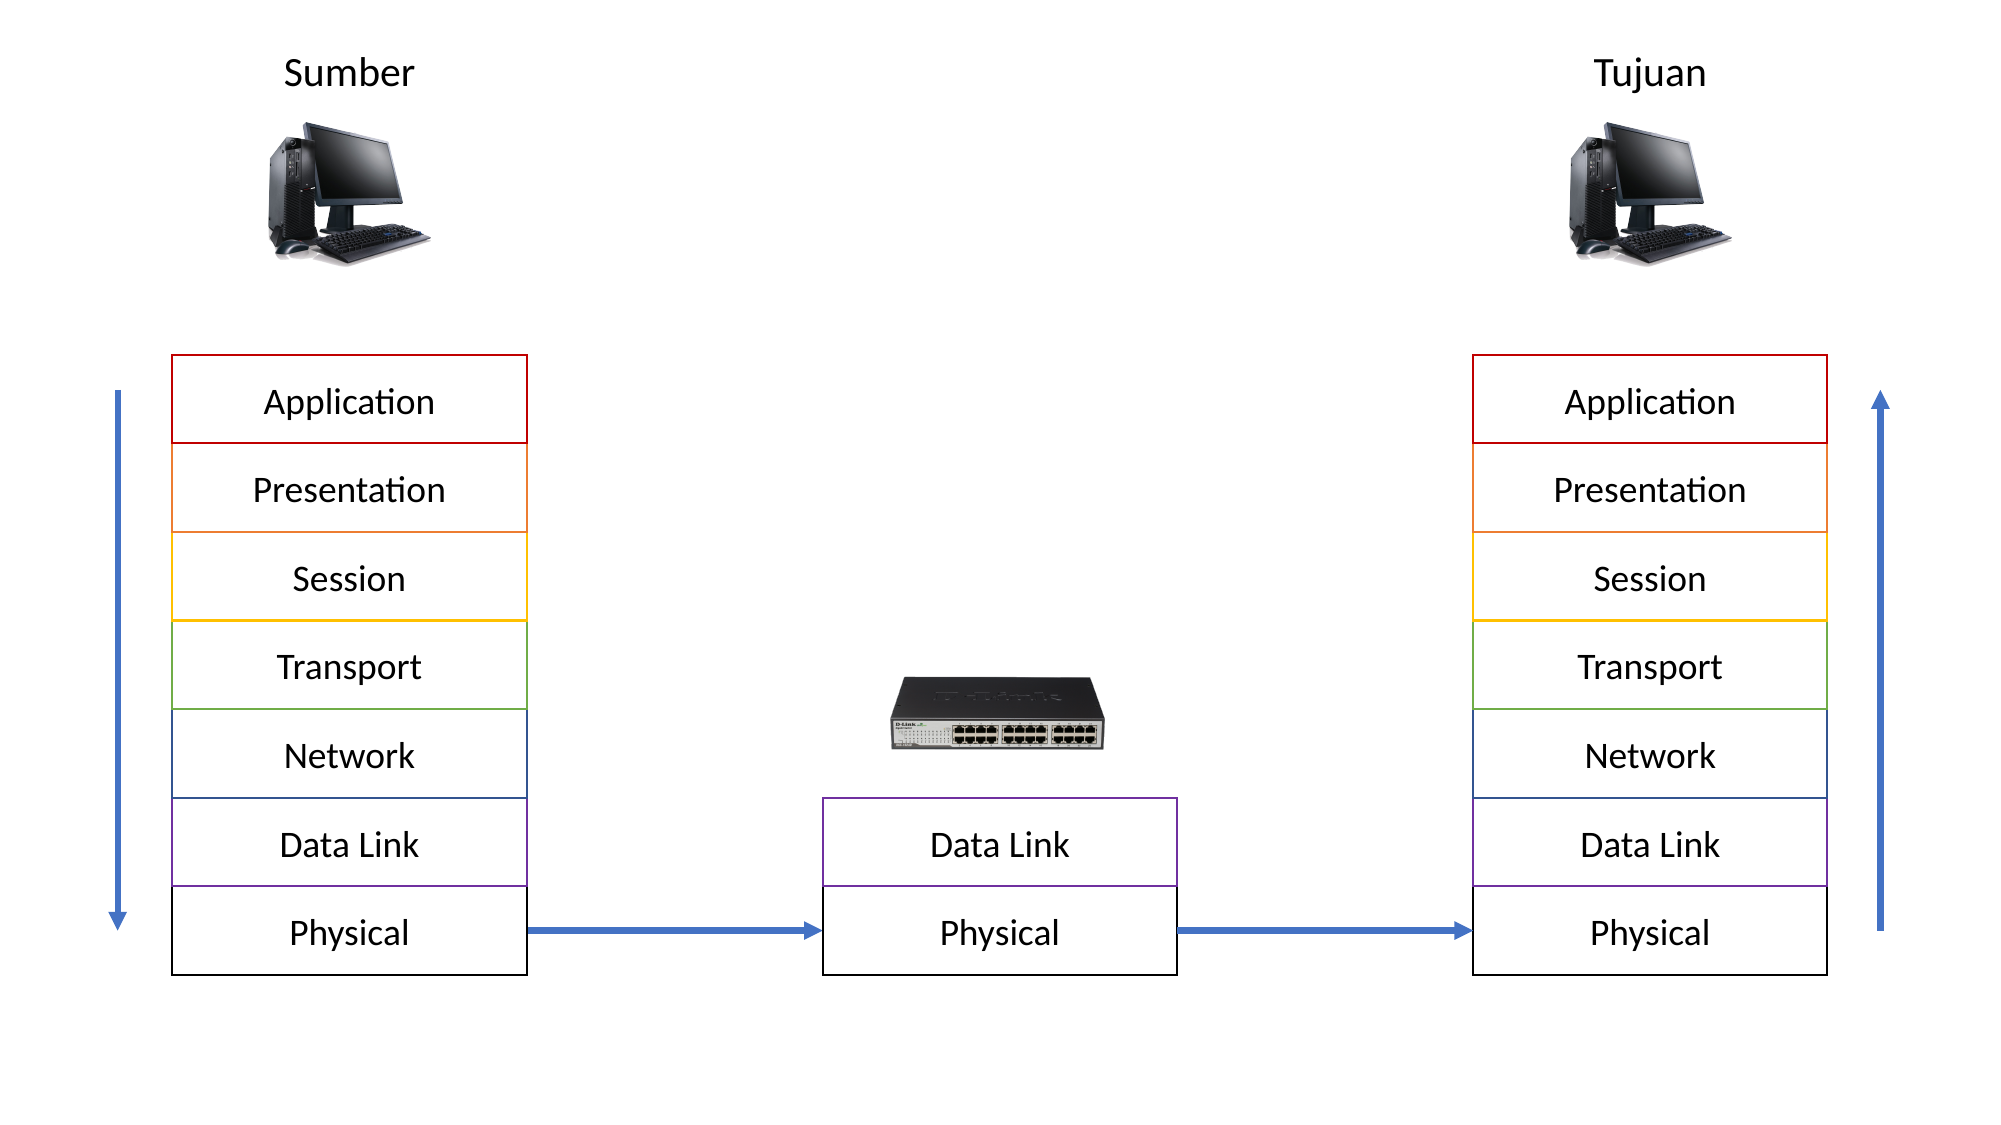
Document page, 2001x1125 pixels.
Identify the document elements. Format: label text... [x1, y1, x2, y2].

text_box Tujuan [1520, 37, 1781, 103]
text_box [1473, 354, 1828, 975]
picture [268, 122, 431, 267]
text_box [172, 354, 527, 975]
picture [851, 631, 1149, 798]
picture [1569, 122, 1732, 267]
text_box Sumber [219, 37, 480, 102]
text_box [822, 797, 1178, 975]
